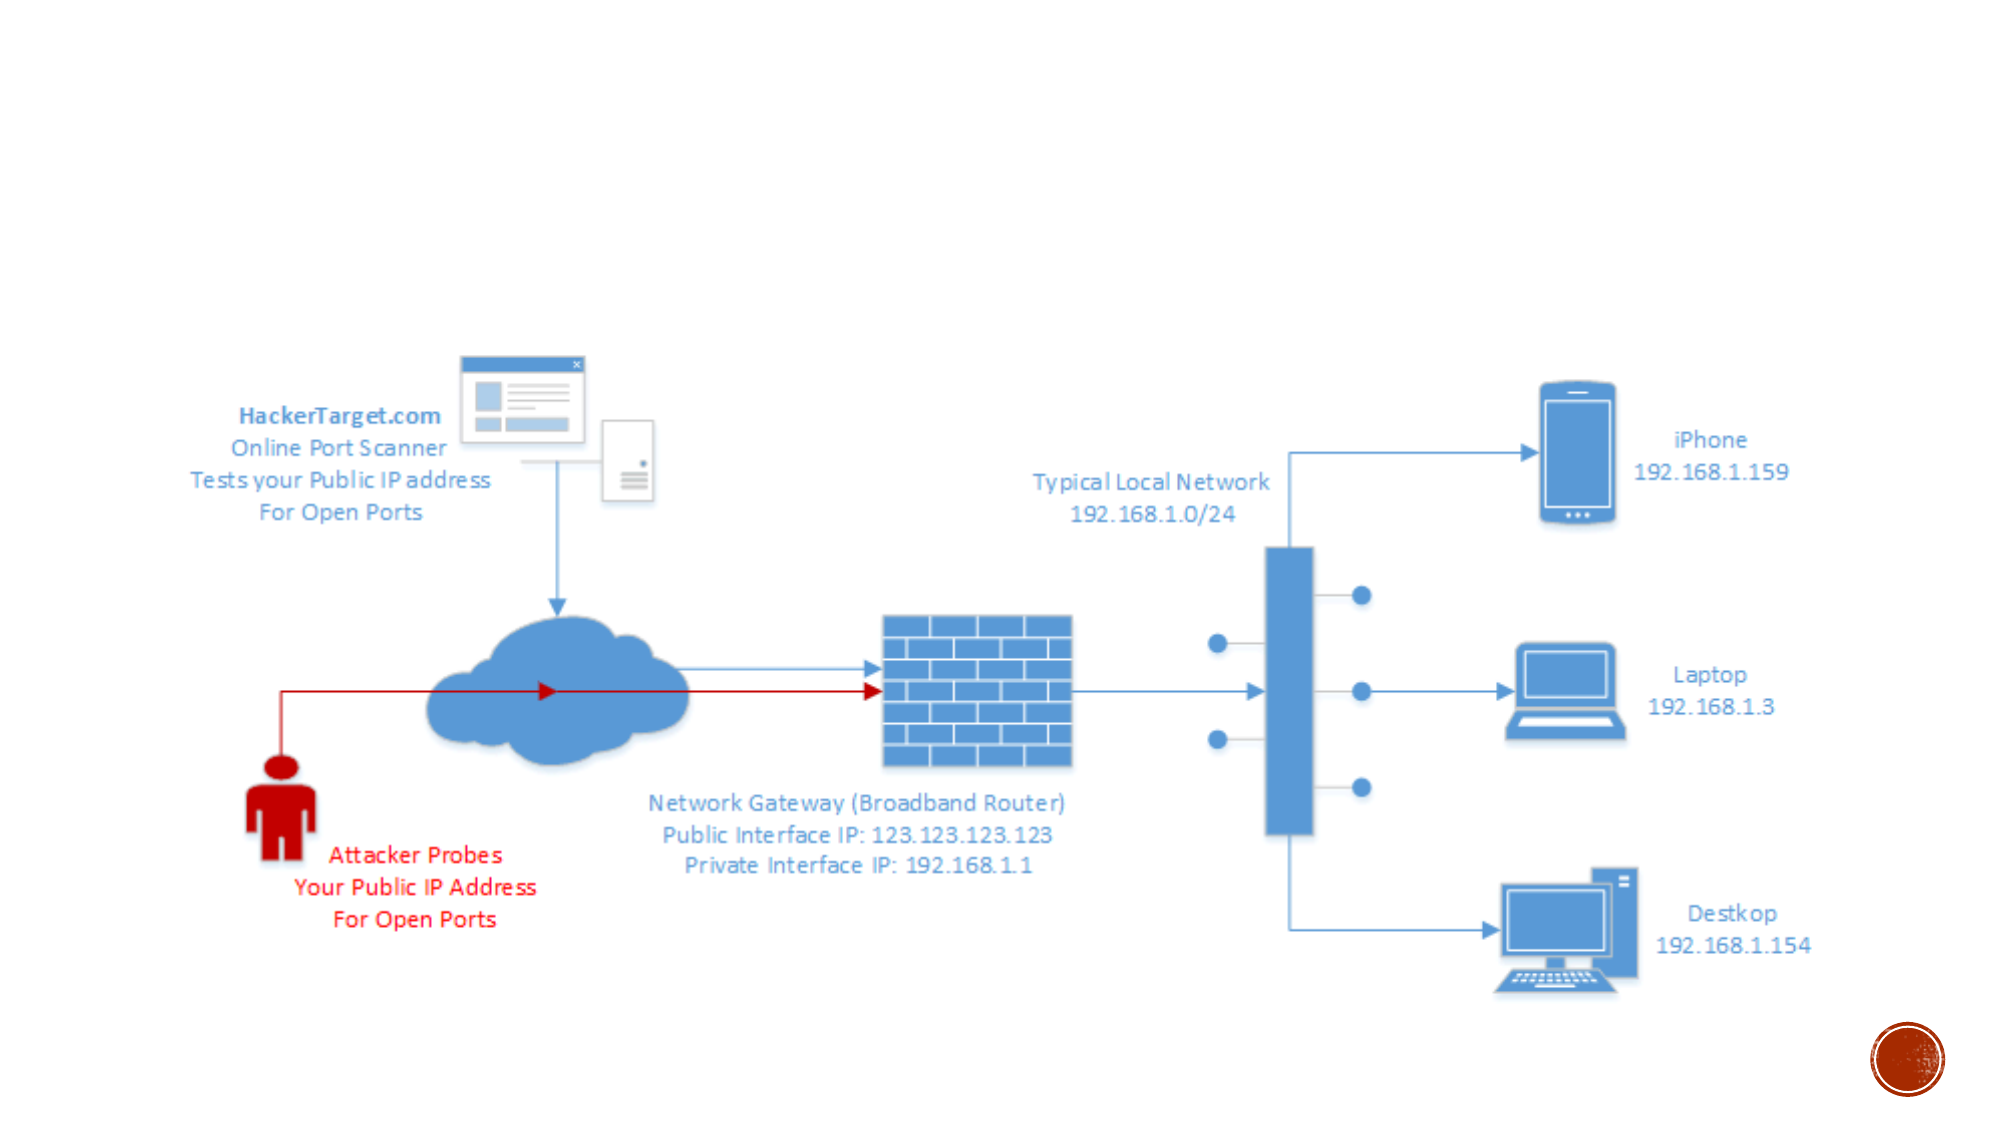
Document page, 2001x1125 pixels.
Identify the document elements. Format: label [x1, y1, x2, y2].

list [176, 353, 1824, 1007]
